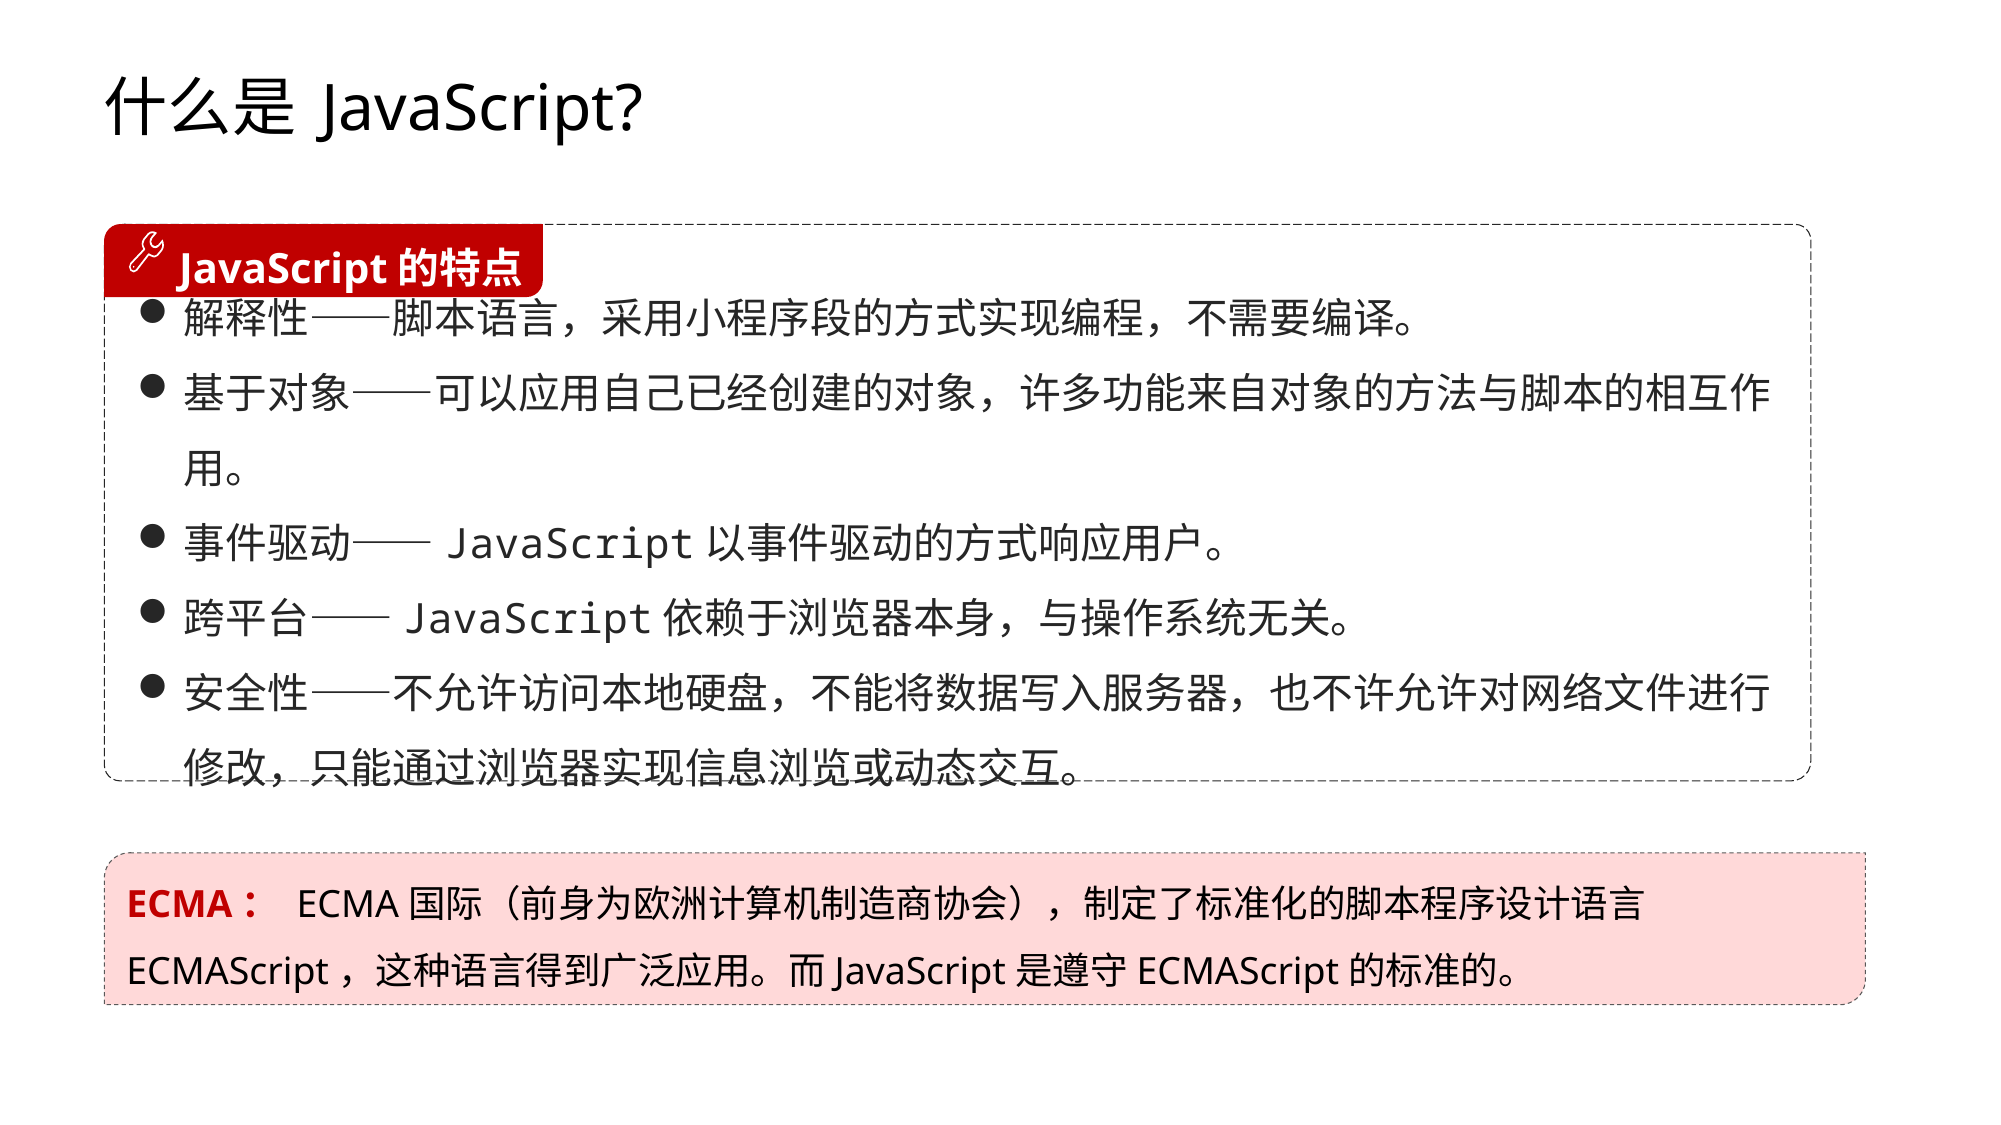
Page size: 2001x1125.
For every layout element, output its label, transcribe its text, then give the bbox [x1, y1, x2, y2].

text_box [104, 223, 1811, 781]
text_box ECMA： ECMA国际（前身为欧洲计算机制造商协会），制定了标准化的脚本程序设计语言 ECMAScript，这种语言得到广泛应用。而JavaScript是遵守ECMAScript的标准的。 [103, 851, 1867, 1006]
title 什么是 JavaScript? [88, 67, 1844, 153]
